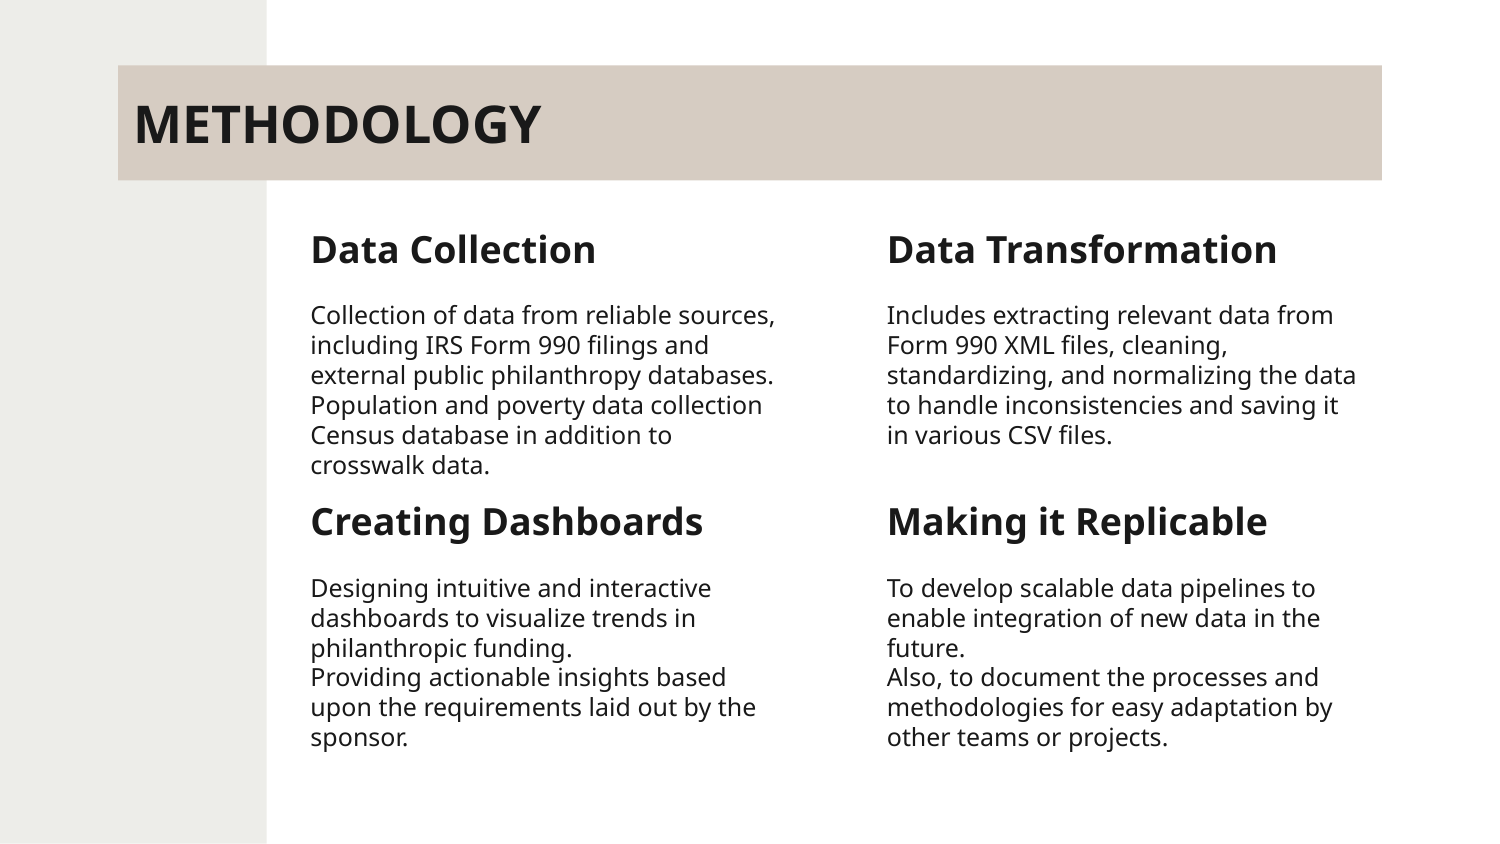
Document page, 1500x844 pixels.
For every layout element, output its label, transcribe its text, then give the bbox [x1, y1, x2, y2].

subtitle Designing intuitive and interactive dashboards to visualize trends in philanthropic funding. Providing actionable insights based upon the requirements laid out by the sponsor. [295, 557, 806, 756]
subtitle Making it Replicable [871, 483, 1382, 559]
subtitle Includes extracting relevant data from Form 990 XML files, cleaning, standardizing, and normalizing the data to handle inconsistencies and saving it in various CSV files. [871, 286, 1382, 483]
subtitle Creating Dashboards [295, 483, 806, 557]
subtitle Collection of data from reliable sources, including IRS Form 990 filings and external public philanthropy databases. Population and poverty data collection Census database in addition to crosswalk data. [295, 286, 806, 483]
title METHODOLOGY [118, 65, 1382, 181]
subtitle To develop scalable data pipelines to enable integration of new data in the future. Also, to document the processes and methodologies for easy adaptation by other teams or projects. [871, 559, 1382, 756]
subtitle Data Transformation [871, 210, 1382, 286]
subtitle Data Collection [295, 210, 806, 286]
